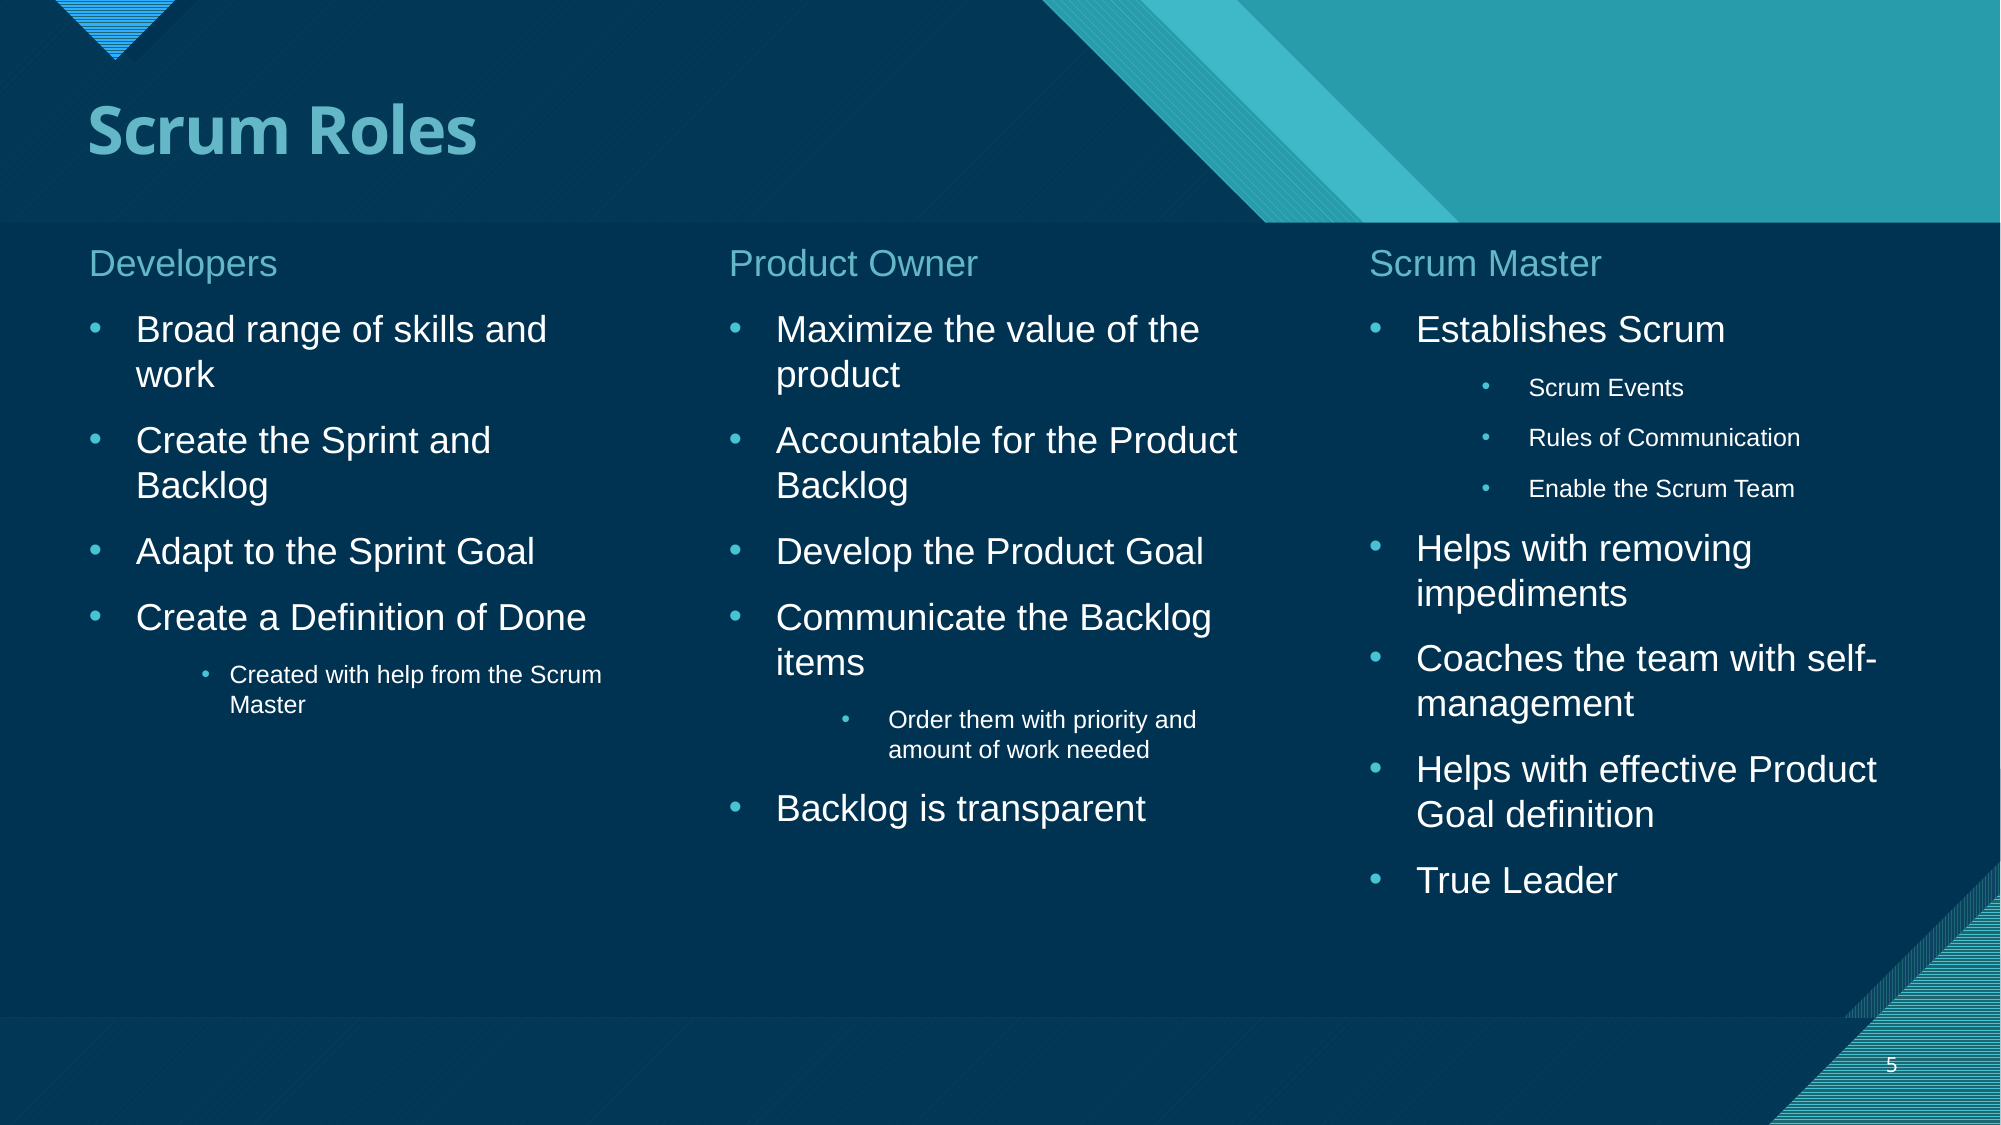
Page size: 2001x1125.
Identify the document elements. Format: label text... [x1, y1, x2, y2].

list Product Owner Maximize the value of the product Accountable for the Product Backlog Develop the Product Goal Communicate the Backlog items Order them with priority and amount of work needed Backlog is transparent [729, 239, 1270, 936]
title Scrum Roles [72, 89, 1913, 177]
list Developers Broad range of skills and work Create the Sprint and Backlog Adapt to the Sprint Goal Create a Definition of Done Created with help from the Scrum Master [88, 239, 630, 936]
slide_number 5 [1845, 1035, 1913, 1096]
list Scrum Master Establishes Scrum Scrum Events Rules of Communication Enable the Scrum Team Helps with removing impediments Coaches the team with self-management Helps with effective Product Goal definition True Leader [1369, 239, 1910, 936]
